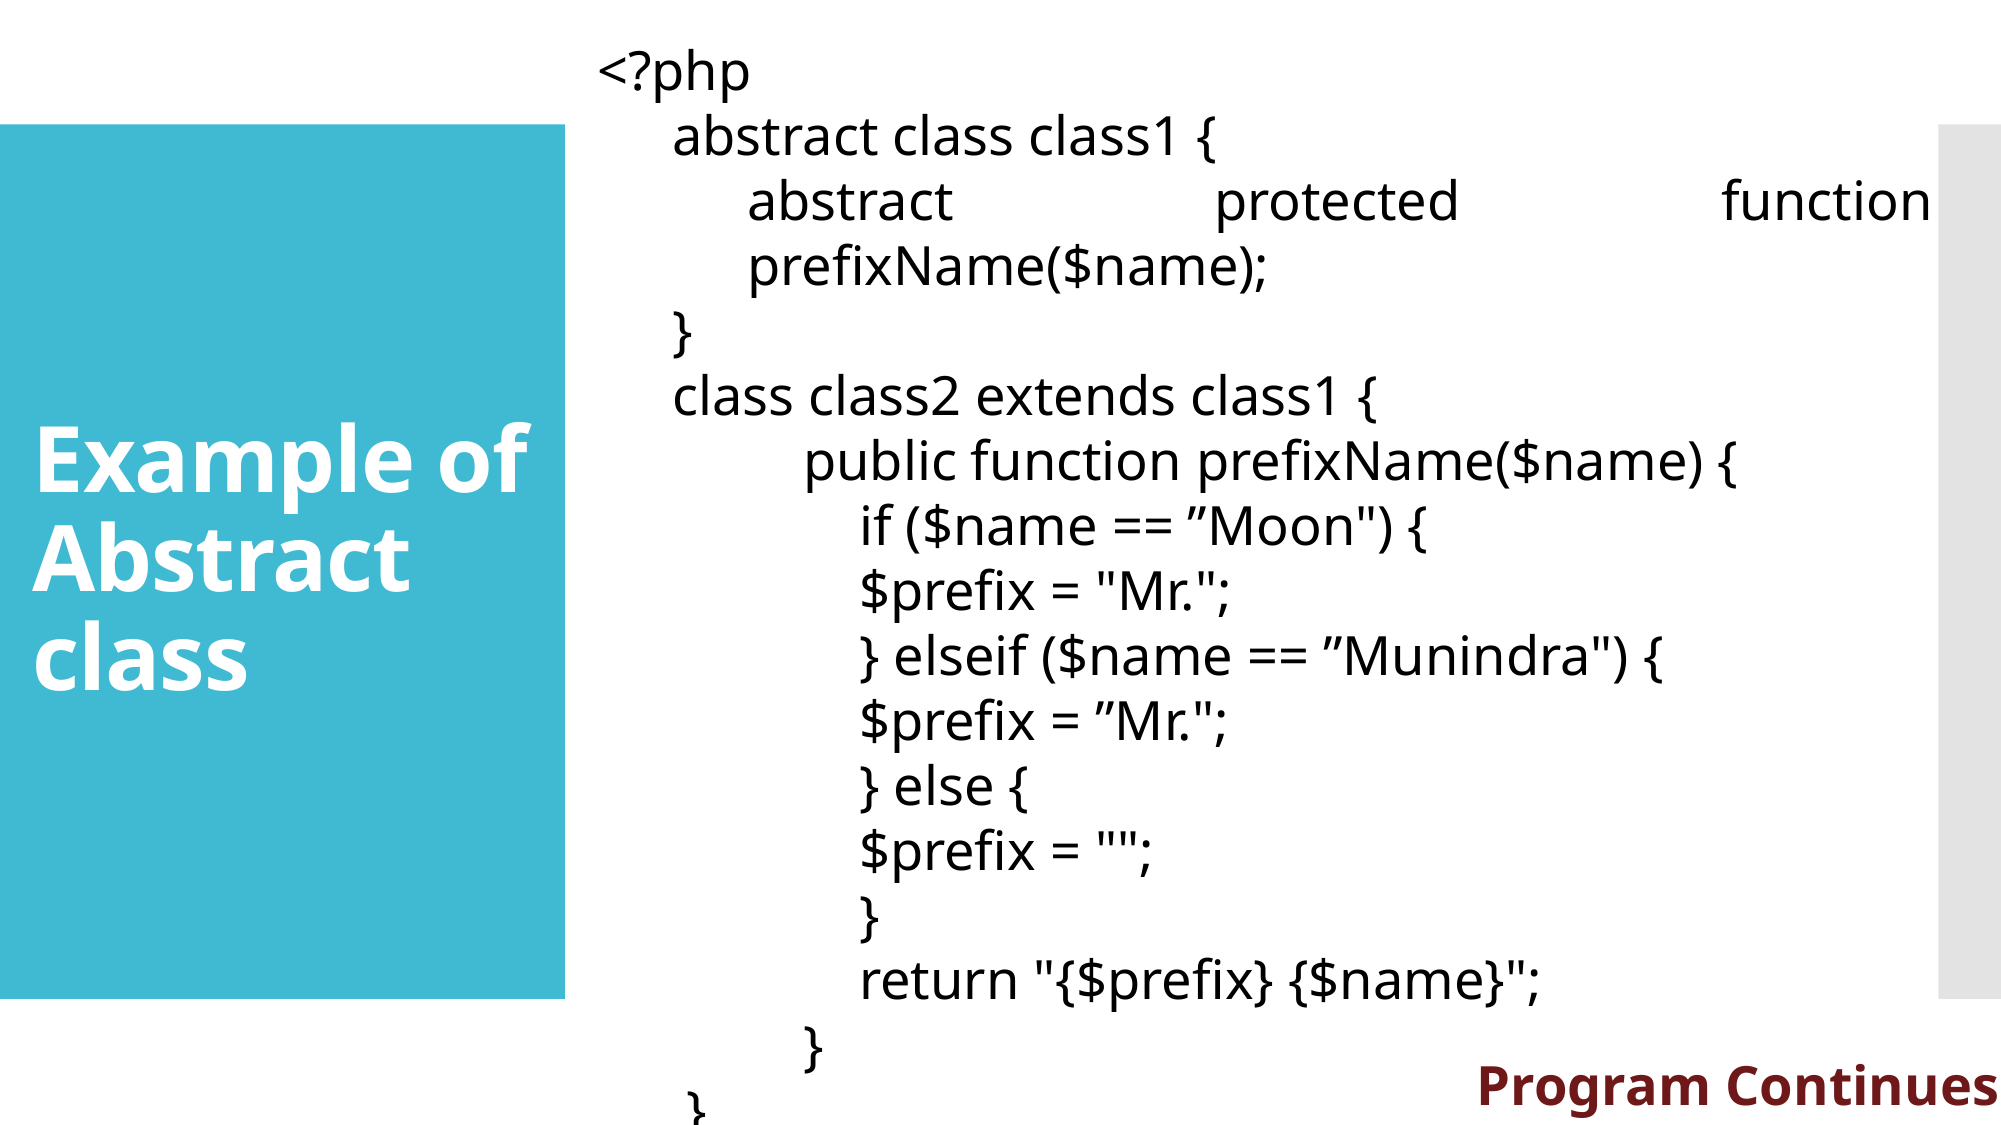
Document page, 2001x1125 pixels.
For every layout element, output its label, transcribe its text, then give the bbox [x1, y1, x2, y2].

text_box <?php abstract class class1 { abstract protected function prefixName($name); } class class2 extends class1 { public function prefixName($name) { if ($name == ”Moon") { $prefix = "Mr."; } elseif ($name == ”Munindra") { $prefix = ”Mr."; } else { $prefix = ""; } return "{$prefix} {$name}"; } } [582, 29, 1949, 1125]
title Example of Abstract class [17, 184, 576, 940]
text_box Program Continues… [1461, 1044, 2000, 1124]
